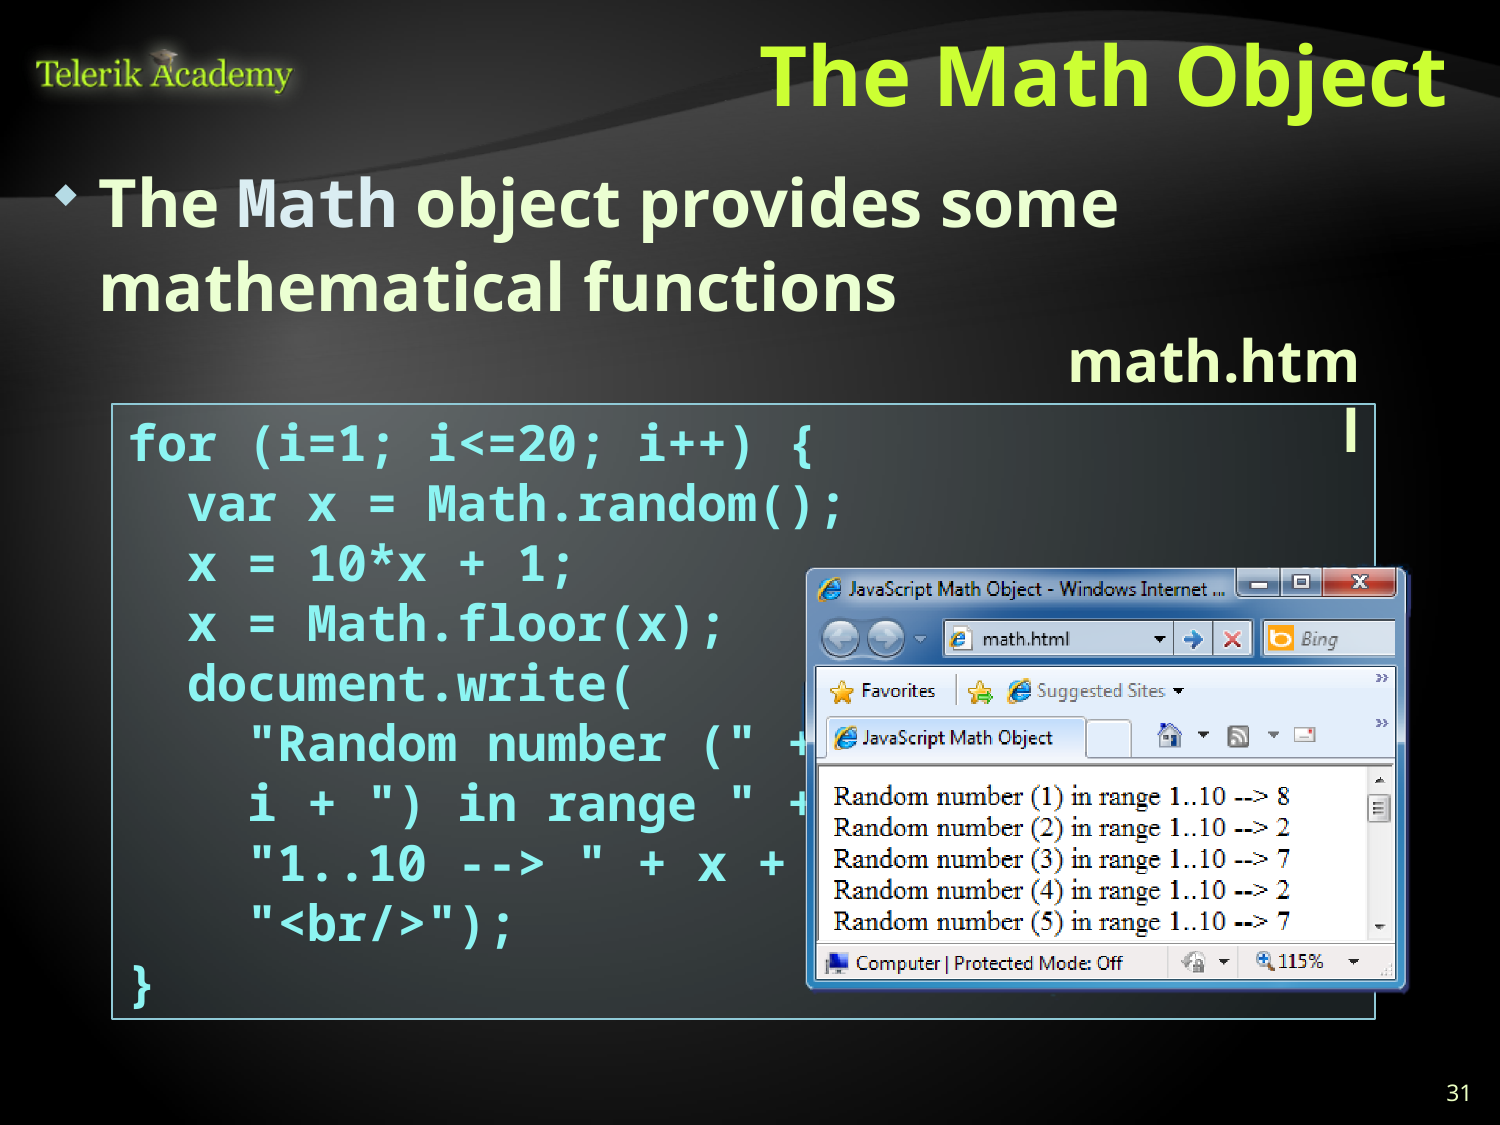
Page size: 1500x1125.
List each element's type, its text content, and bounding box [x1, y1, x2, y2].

slide_number 31 [1412, 1074, 1488, 1113]
text_box math.html [1050, 316, 1375, 472]
picture [0, 0, 1500, 1125]
title The Math Object [300, 12, 1463, 149]
list The Math object provides some mathematical functions [37, 149, 1463, 1100]
text_box for (i=1; i<=20; i++) { var x = Math.random(); x = 10*x + 1; x = Math.floor(x); document.write( "Random number (" + i + ") in range " + "1..10 --> " + x + "<br/>"); } [112, 403, 1375, 1019]
